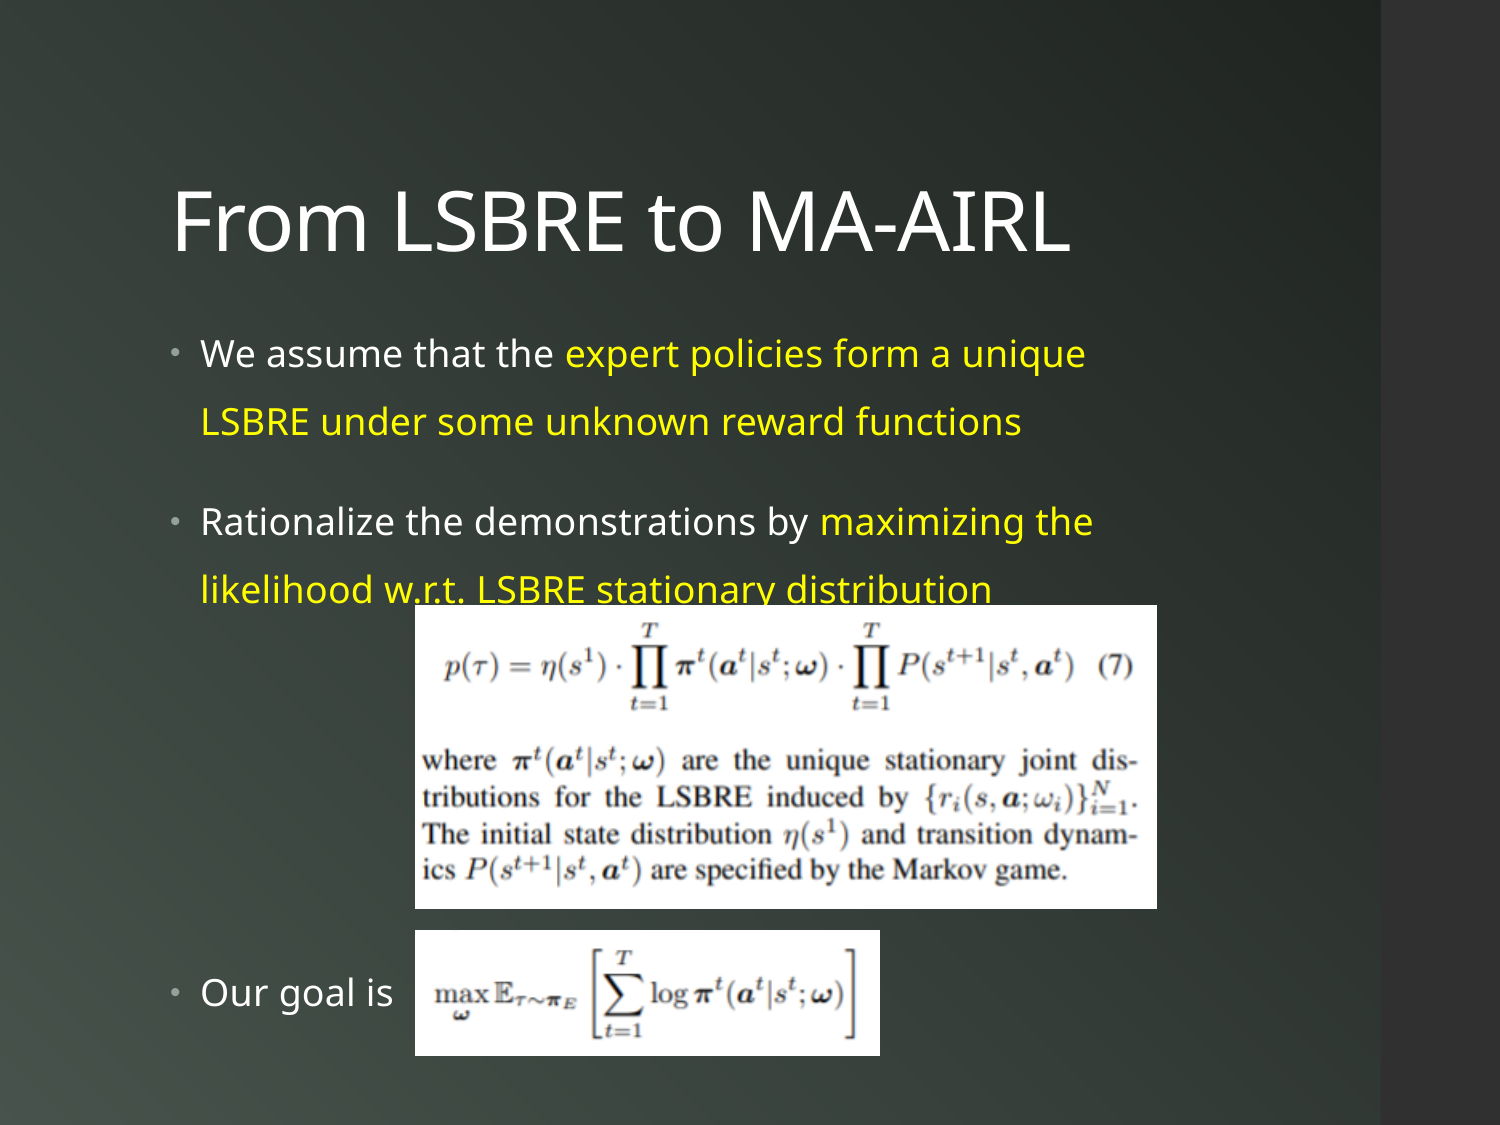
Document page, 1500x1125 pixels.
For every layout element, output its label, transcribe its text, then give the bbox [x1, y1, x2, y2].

picture [415, 605, 1158, 909]
picture [415, 930, 881, 1056]
list We assume that the expert policies form a unique LSBRE under some unknown reward functions Rationalize the demonstrations by maximizing the likelihood w.r.t. LSBRE stationary distribution Our goal is [155, 299, 1213, 1125]
title From LSBRE to MA-AIRL [155, 60, 1348, 278]
